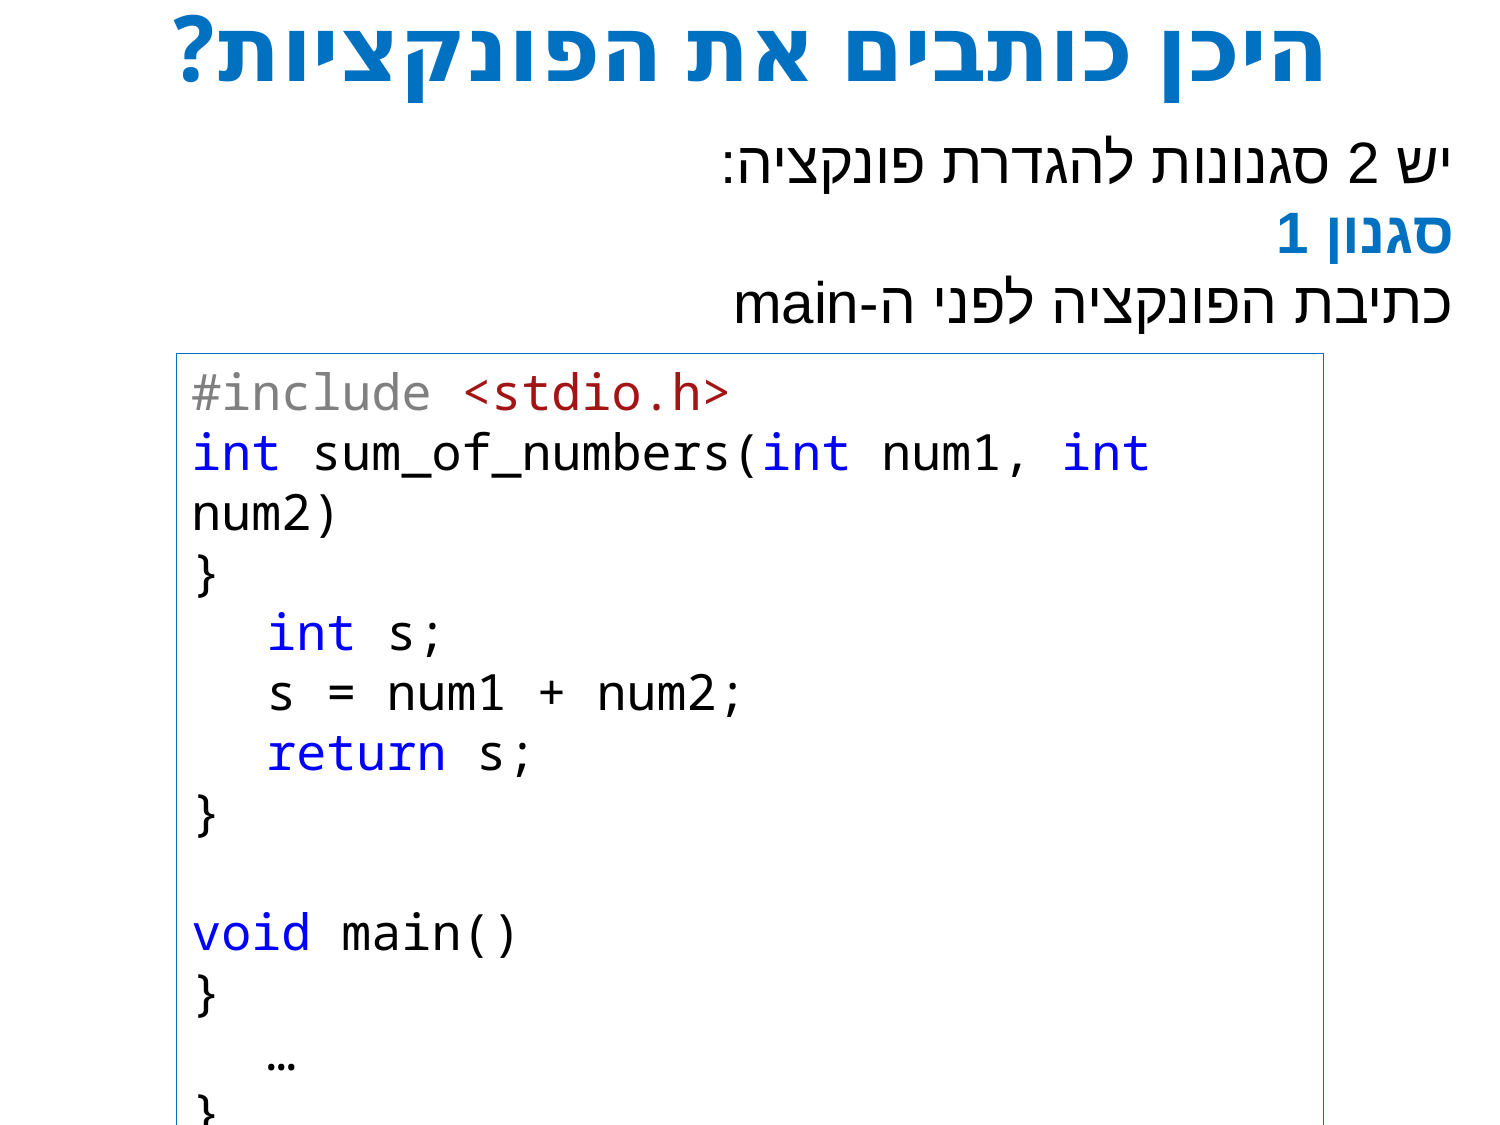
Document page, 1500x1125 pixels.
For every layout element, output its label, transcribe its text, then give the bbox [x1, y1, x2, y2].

title היכן כותבים את הפונקציות? [30, 0, 1469, 129]
text_box יש 2 סגנונות להגדרת פונקציה: סגנון 1 כתיבת הפונקציה לפני ה-main [30, 129, 1469, 331]
text_box #include <stdio.h> int sum_of_numbers(int num1, int num2) } int s; s = num1 + num2; return s; } void main() } … } [176, 353, 1324, 1125]
